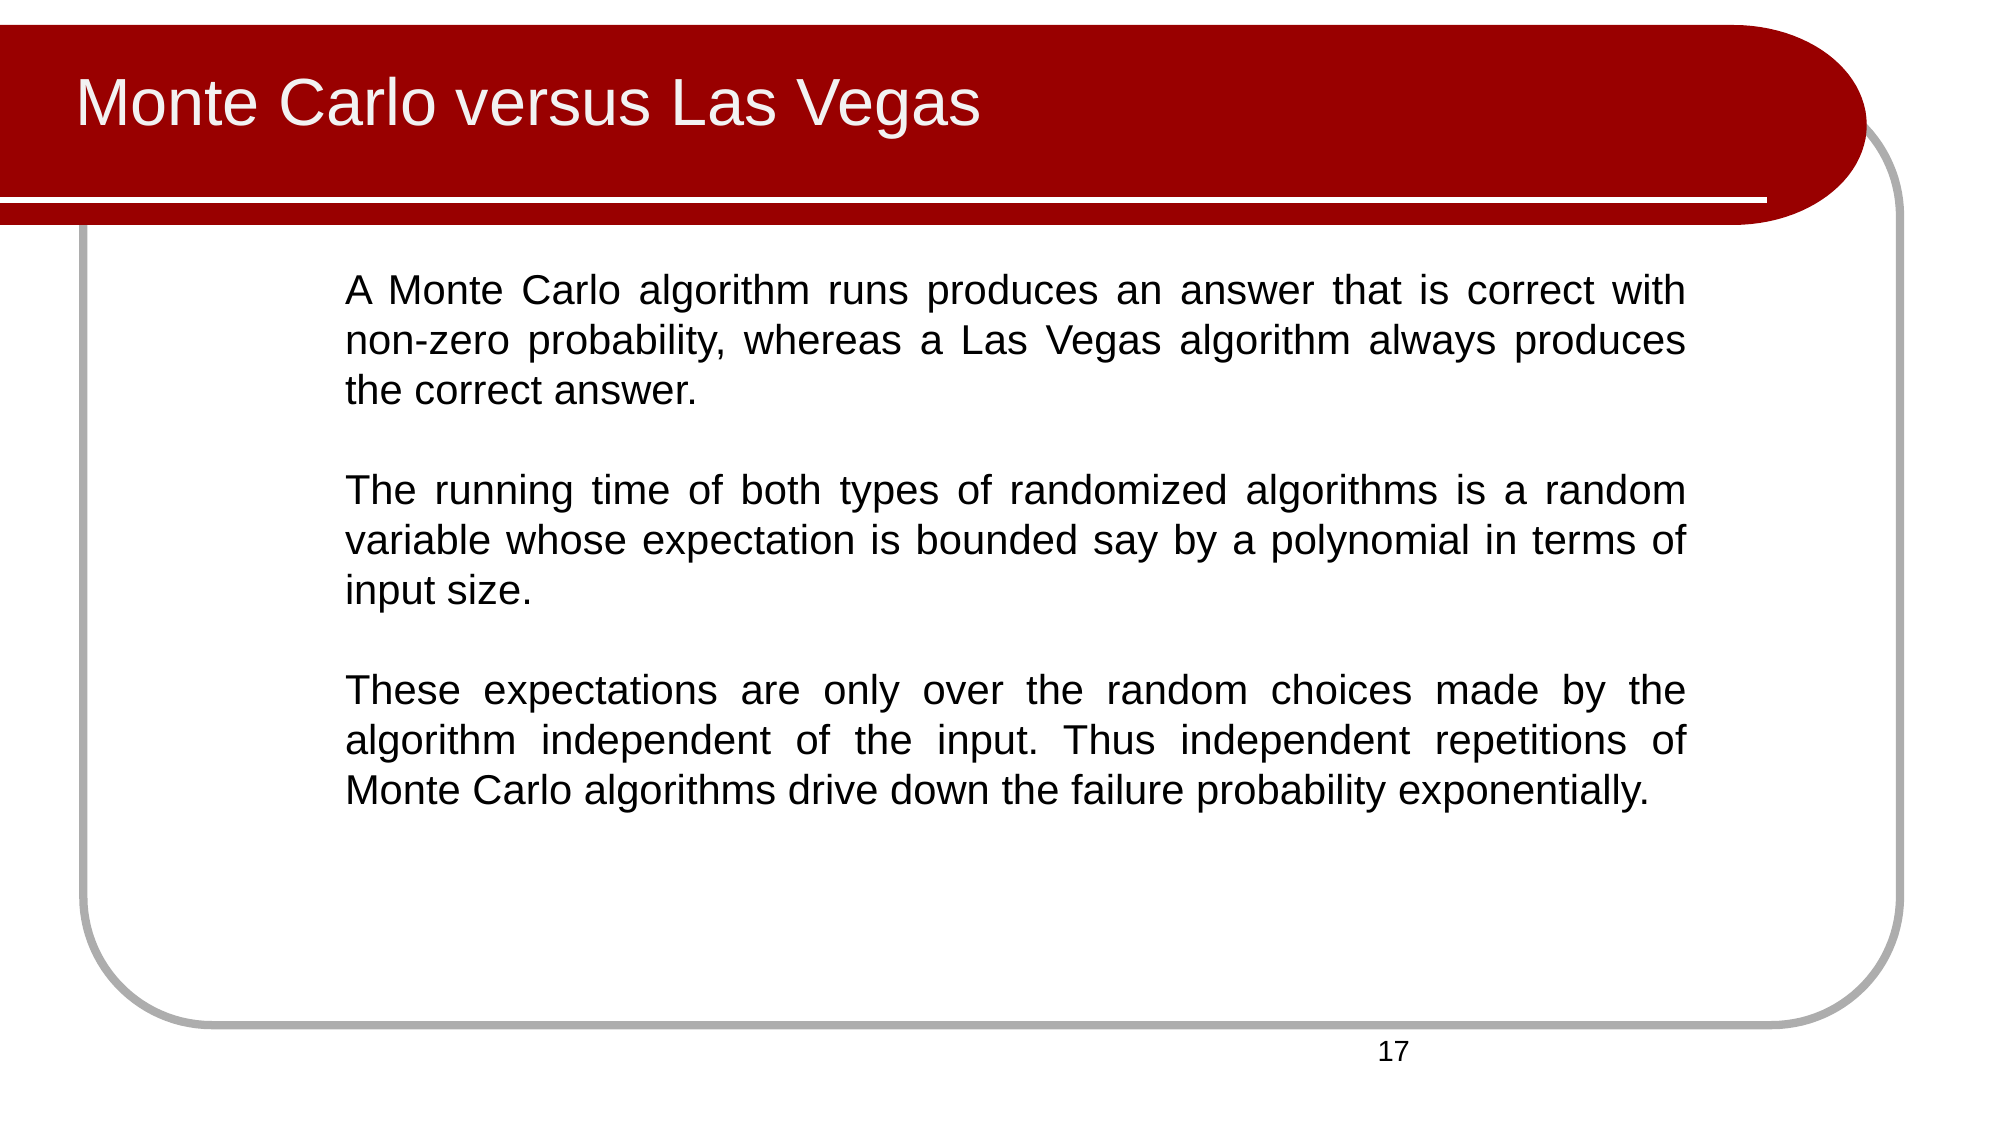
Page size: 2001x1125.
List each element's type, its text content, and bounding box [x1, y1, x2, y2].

slide_number 17 [1074, 1024, 1425, 1103]
list A Monte Carlo algorithm runs produces an answer that is correct with non-zero probability, whereas a Las Vegas algorithm always produces the correct answer. The running time of both types of randomized algorithms is a random variable whose expectation is bounded say by a polynomial in terms of input size. These expectations are only over the random choices made by the algorithm independent of the input. Thus independent repetitions of Monte Carlo algorithms drive down the failure probability exponentially. [345, 262, 1688, 859]
title Monte Carlo versus Las Vegas [75, 58, 1783, 140]
